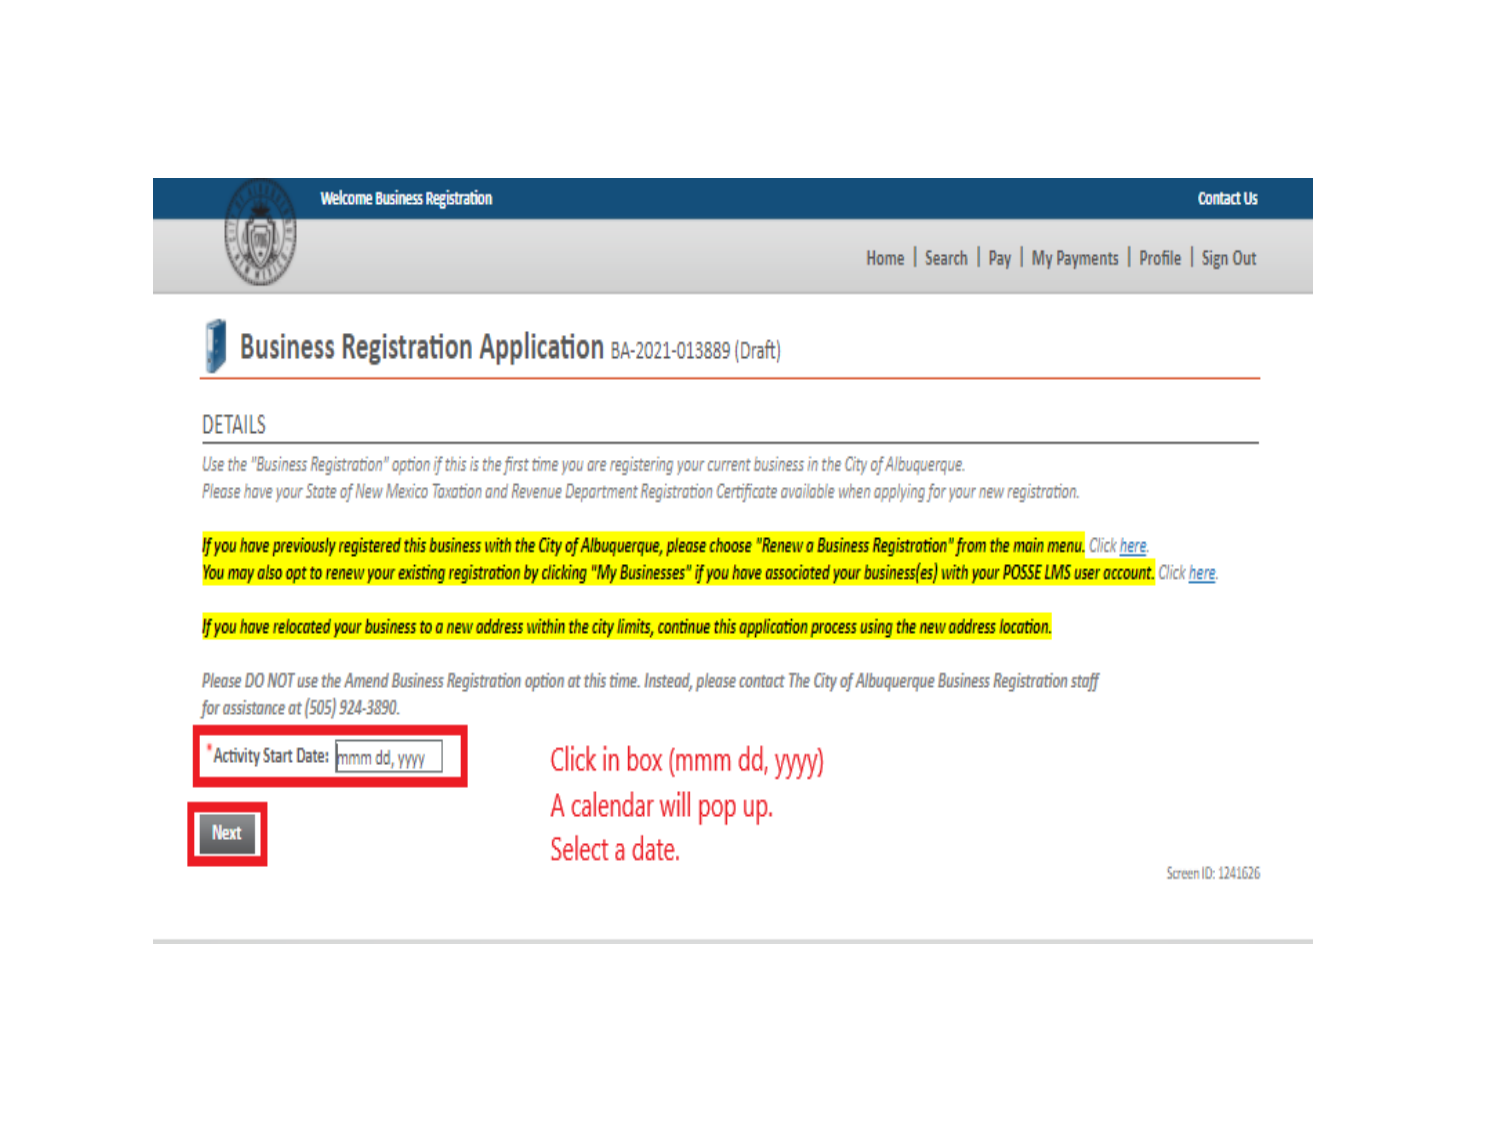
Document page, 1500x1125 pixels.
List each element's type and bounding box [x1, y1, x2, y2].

list [152, 177, 1313, 945]
